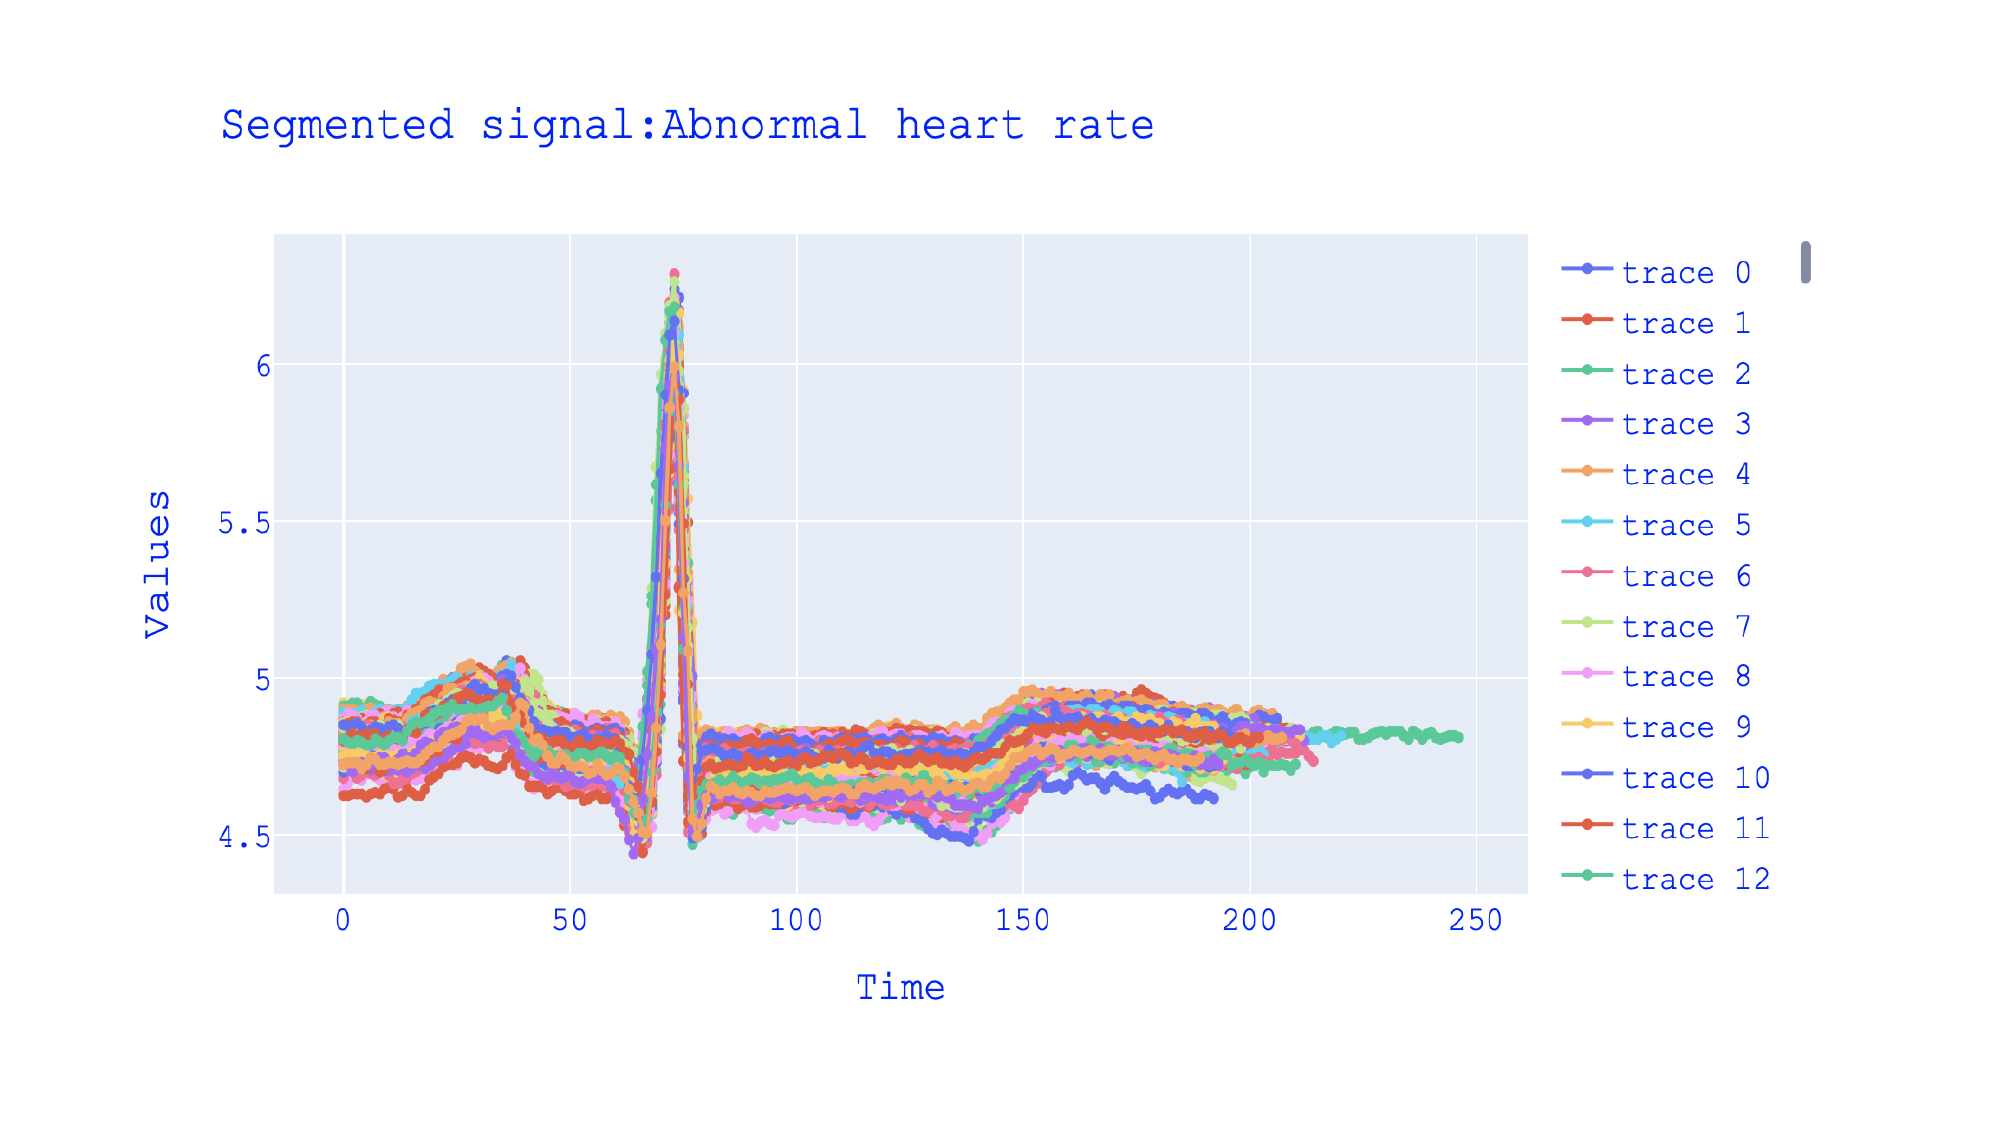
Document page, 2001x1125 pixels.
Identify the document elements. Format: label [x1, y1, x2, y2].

list [137, 107, 1815, 1014]
